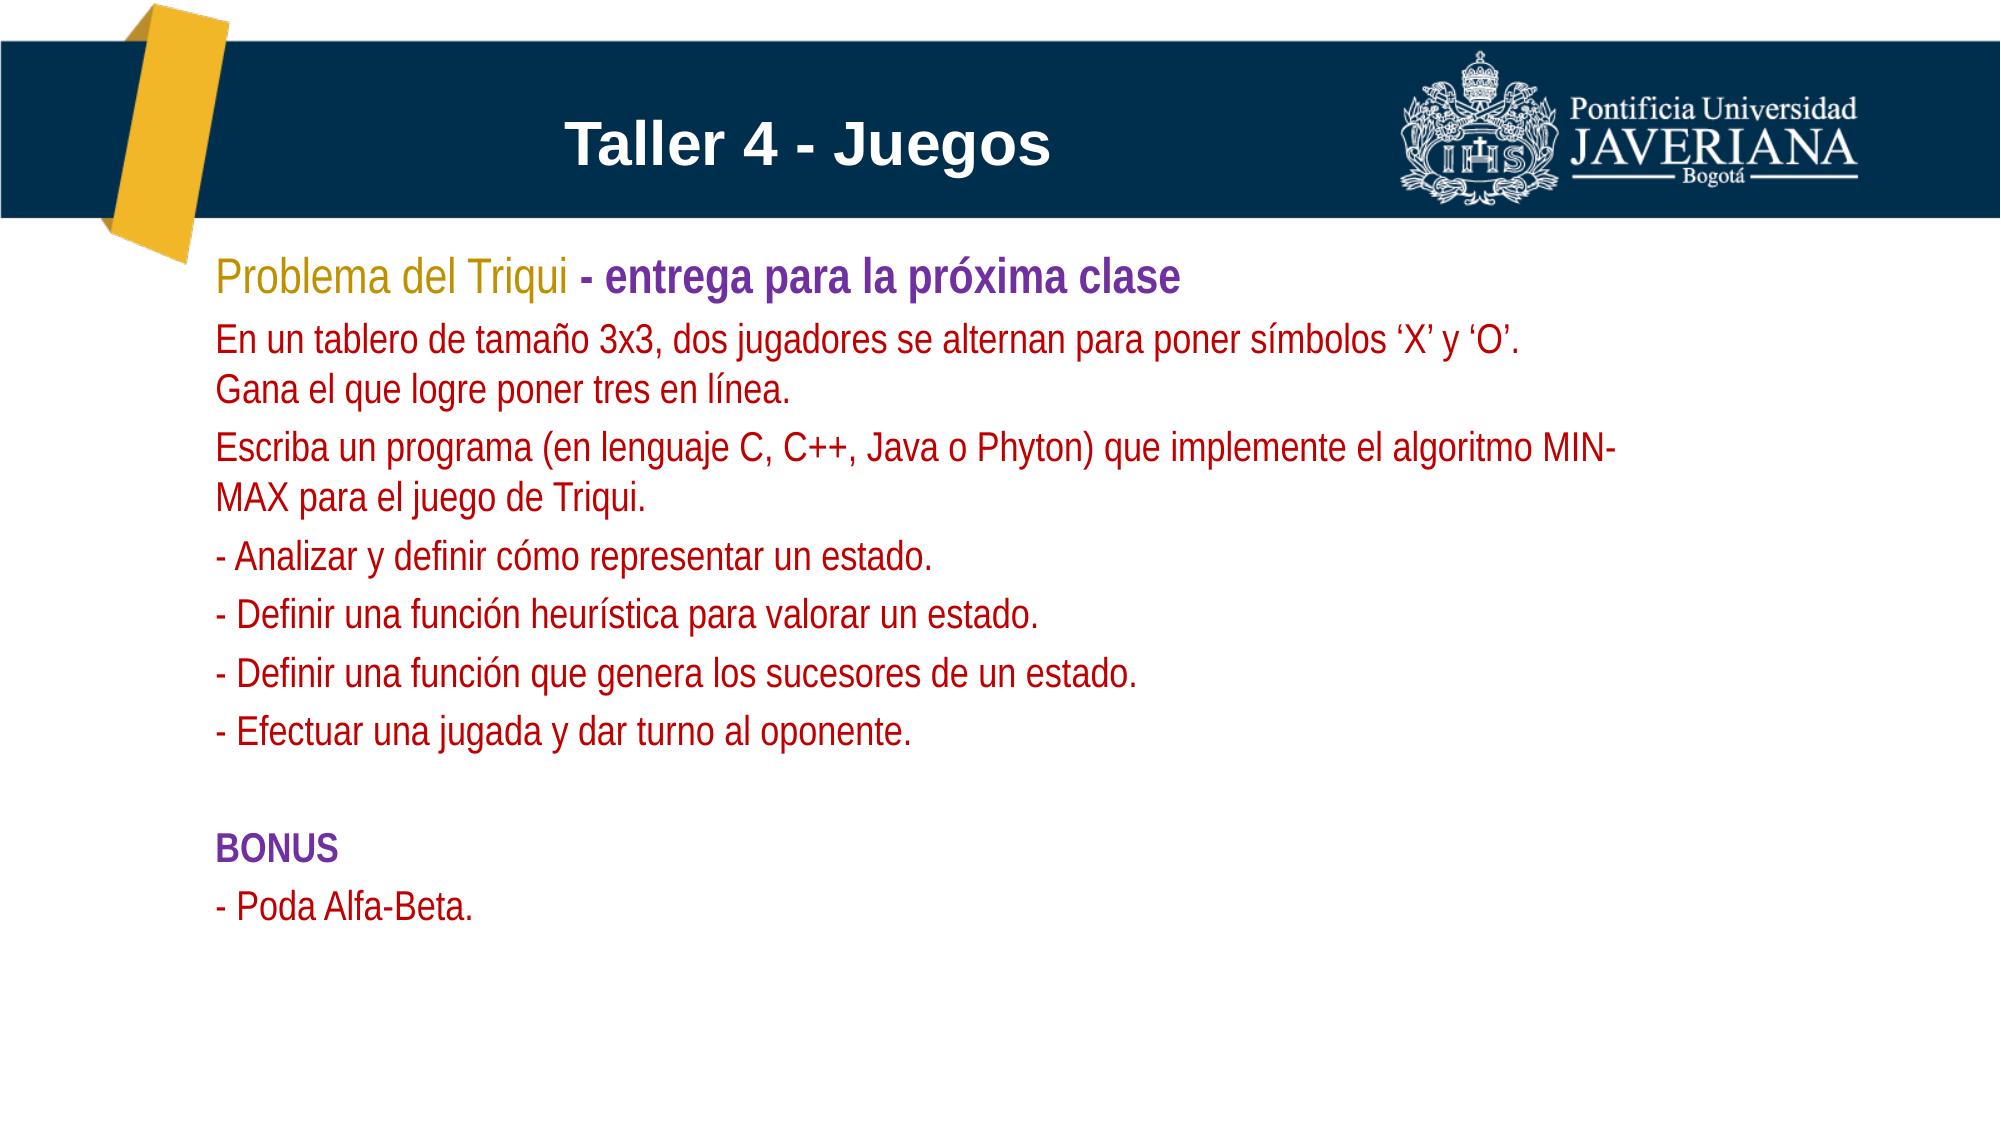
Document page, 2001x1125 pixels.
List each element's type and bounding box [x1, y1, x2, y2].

list [0, 0, 2000, 1125]
